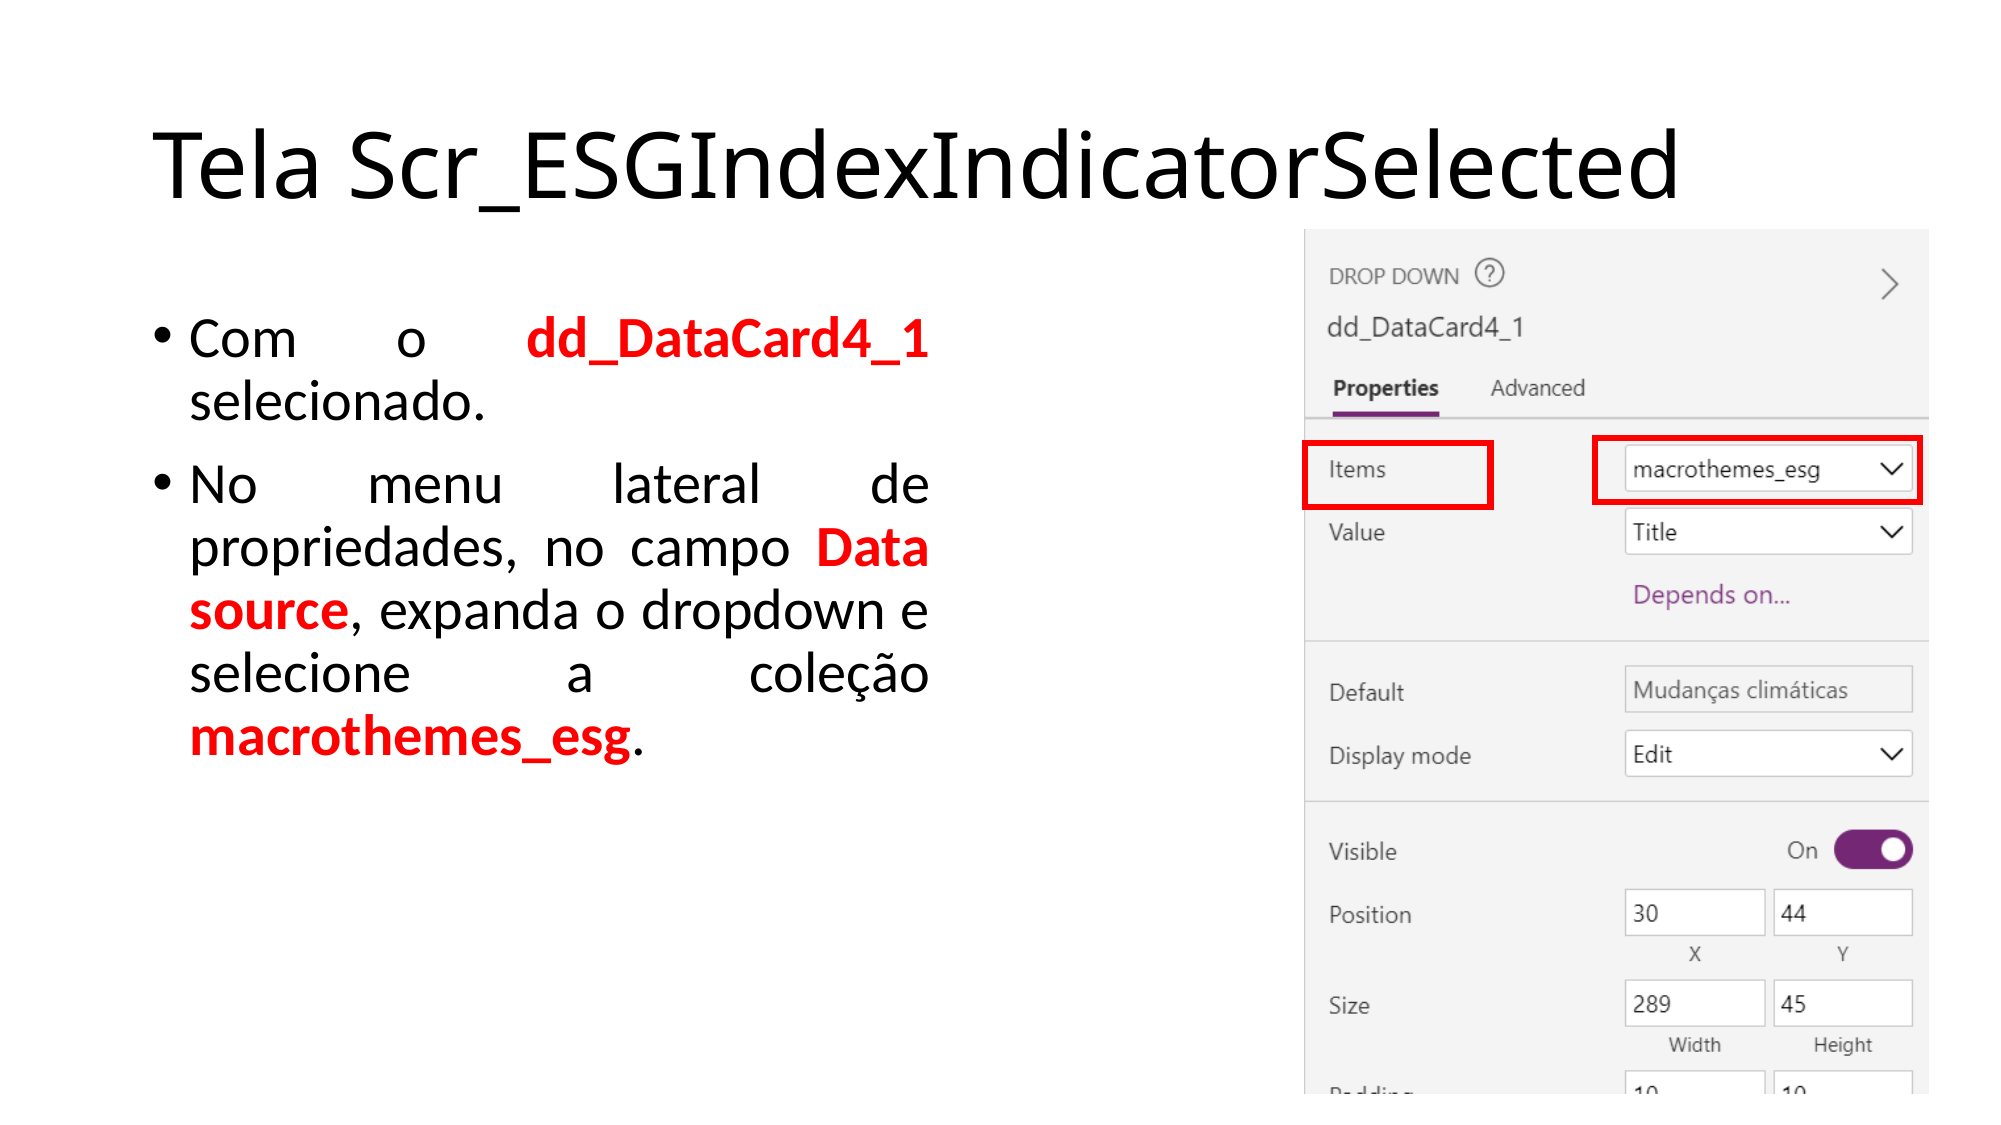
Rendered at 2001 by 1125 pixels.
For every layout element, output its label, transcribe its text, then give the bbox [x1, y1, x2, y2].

picture [1304, 229, 1929, 1094]
title Tela Scr_ESGIndexIndicatorSelected [137, 59, 1863, 278]
list Com o dd_DataCard4_1 selecionado. No menu lateral de propriedades, no campo Data source, expanda o dropdown e selecione a coleção macrothemes_esg. [137, 299, 946, 1054]
